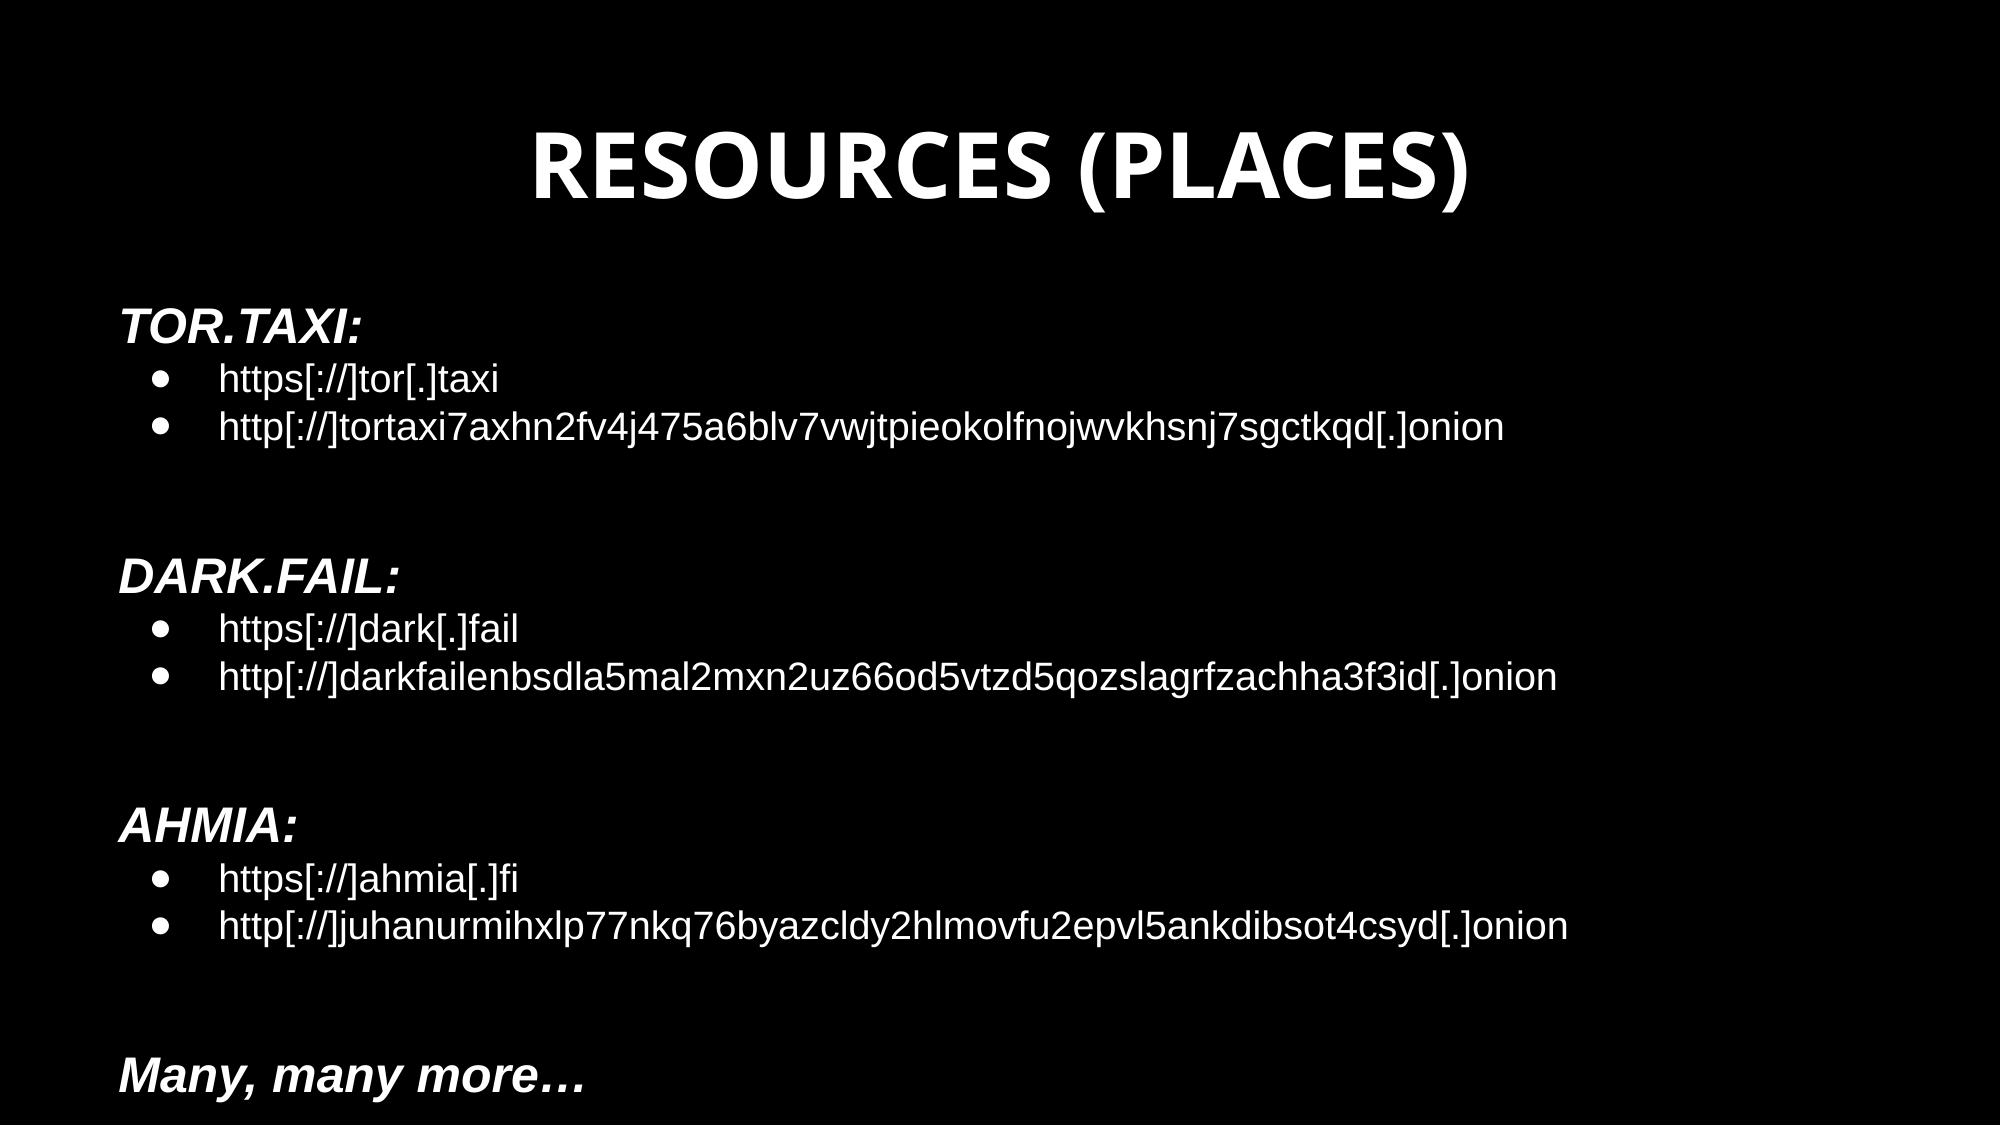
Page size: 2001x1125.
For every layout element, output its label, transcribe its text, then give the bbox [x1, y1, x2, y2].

title RESOURCES (PLACES) [137, 59, 1863, 278]
text_box TOR.TAXI: https[://]tor[.]taxi http[://]tortaxi7axhn2fv4j475a6blv7vwjtpieokolfnojwvkhsnj7sgctkqd[.]onion DARK.FAIL: https[://]dark[.]fail http[://]darkfailenbsdla5mal2mxn2uz66od5vtzd5qozslagrfzachha3f3id[.]onion AHMIA: https[://]ahmia[.]fi http[://]juhanurmihxlp77nkq76byazcldy2hlmovfu2epvl5ankdibsot4csyd[.]onion Many, many more… [98, 283, 1835, 1113]
